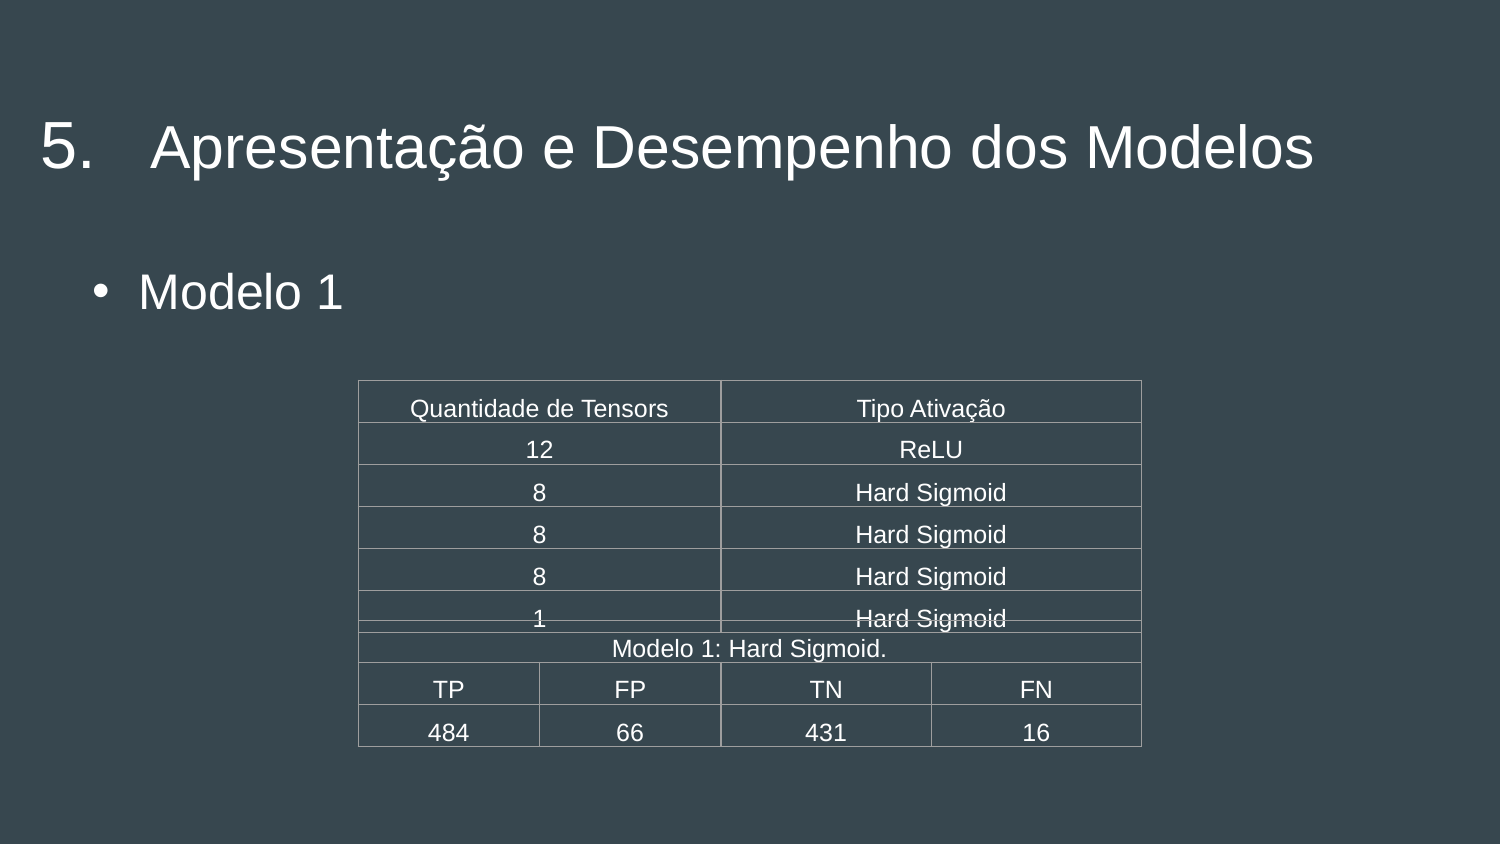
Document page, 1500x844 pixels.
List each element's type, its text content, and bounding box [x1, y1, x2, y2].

table_cell 484 [359, 705, 539, 746]
table_header Tipo Ativação [722, 381, 1141, 422]
table_cell 8 [359, 549, 720, 590]
table_cell 431 [722, 705, 931, 746]
table_header Modelo 1: Hard Sigmoid. [359, 621, 1141, 662]
table_cell 12 [359, 423, 720, 464]
text_box Modelo 1 [77, 252, 1453, 328]
table_cell TP [359, 663, 539, 704]
table_cell Hard Sigmoid [722, 465, 1141, 506]
table_cell FP [540, 663, 720, 704]
table_cell 66 [540, 705, 720, 746]
table_cell 1 [359, 591, 720, 620]
table_cell 8 [359, 507, 720, 548]
table_cell TN [722, 663, 931, 704]
table_cell FN [932, 663, 1141, 704]
table_cell Hard Sigmoid [722, 549, 1141, 590]
table_cell Hard Sigmoid [722, 591, 1141, 620]
title Apresentação e Desempenho dos Modelos [25, 55, 1475, 197]
table_cell 16 [932, 705, 1141, 746]
table_header Quantidade de Tensors [359, 381, 720, 422]
table_cell 8 [359, 465, 720, 506]
table_cell Hard Sigmoid [722, 507, 1141, 548]
table_cell ReLU [722, 423, 1141, 464]
